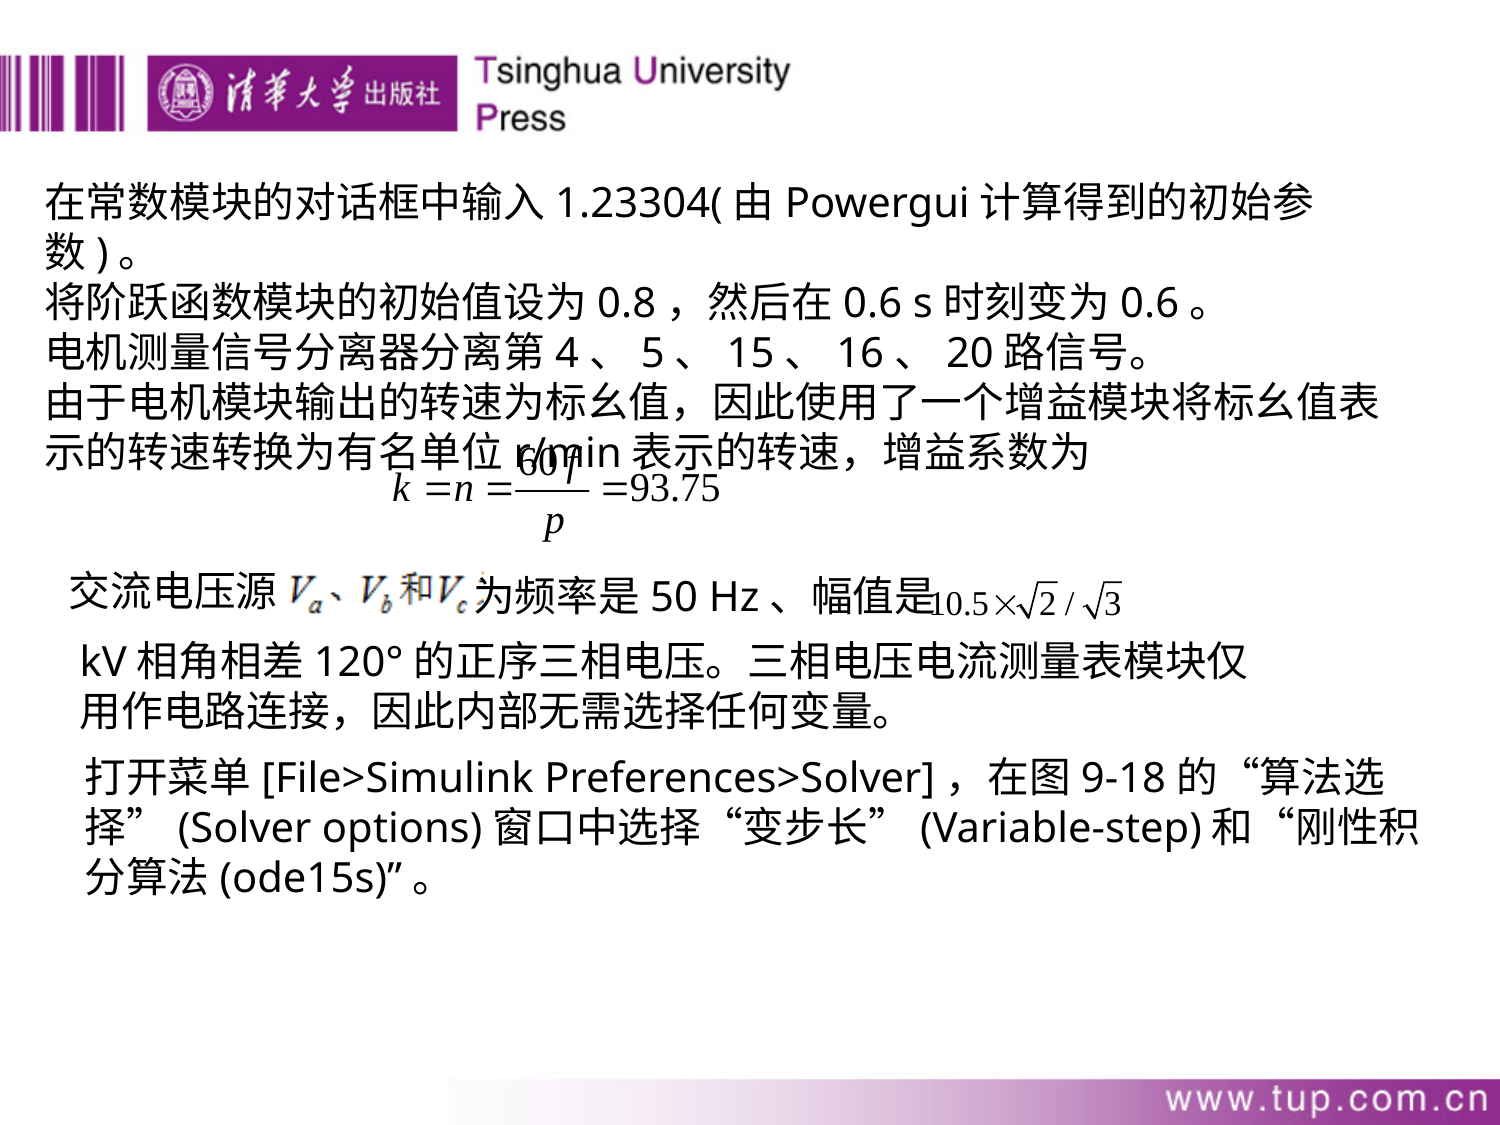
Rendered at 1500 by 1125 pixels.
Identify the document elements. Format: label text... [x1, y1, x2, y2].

text_box 为频率是50 Hz、幅值是 [489, 562, 952, 627]
picture [385, 435, 727, 550]
text_box 打开菜单[File>Simulink Preferences>Solver]，在图9-18的“算法选择”(Solver options)窗口中选择“变步长”(Variable-step)和“刚性积分算法(ode15s)”。 [69, 743, 1447, 909]
text_box 在常数模块的对话框中输入1.23304(由Powergui计算得到的初始参数)。 将阶跃函数模块的初始值设为0.8，然后在0.6 s时刻变为0.6。 电机测量信号分离器分离第4、5、15、16、20路信号。 由于电机模块输出的转速为标幺值，因此使用了一个增益模块将标幺值表示的转速转换为有名单位r/min表示的转速，增益系数为 [29, 168, 1424, 484]
picture [926, 574, 1130, 628]
text_box kV相角相差120°的正序三相电压。三相电压电流测量表模块仅用作电路连接，因此内部无需选择任何变量。 [64, 627, 1270, 743]
picture [0, 34, 1500, 149]
picture [287, 558, 485, 628]
text_box 交流电压源 [54, 557, 288, 623]
picture [0, 1059, 1500, 1125]
